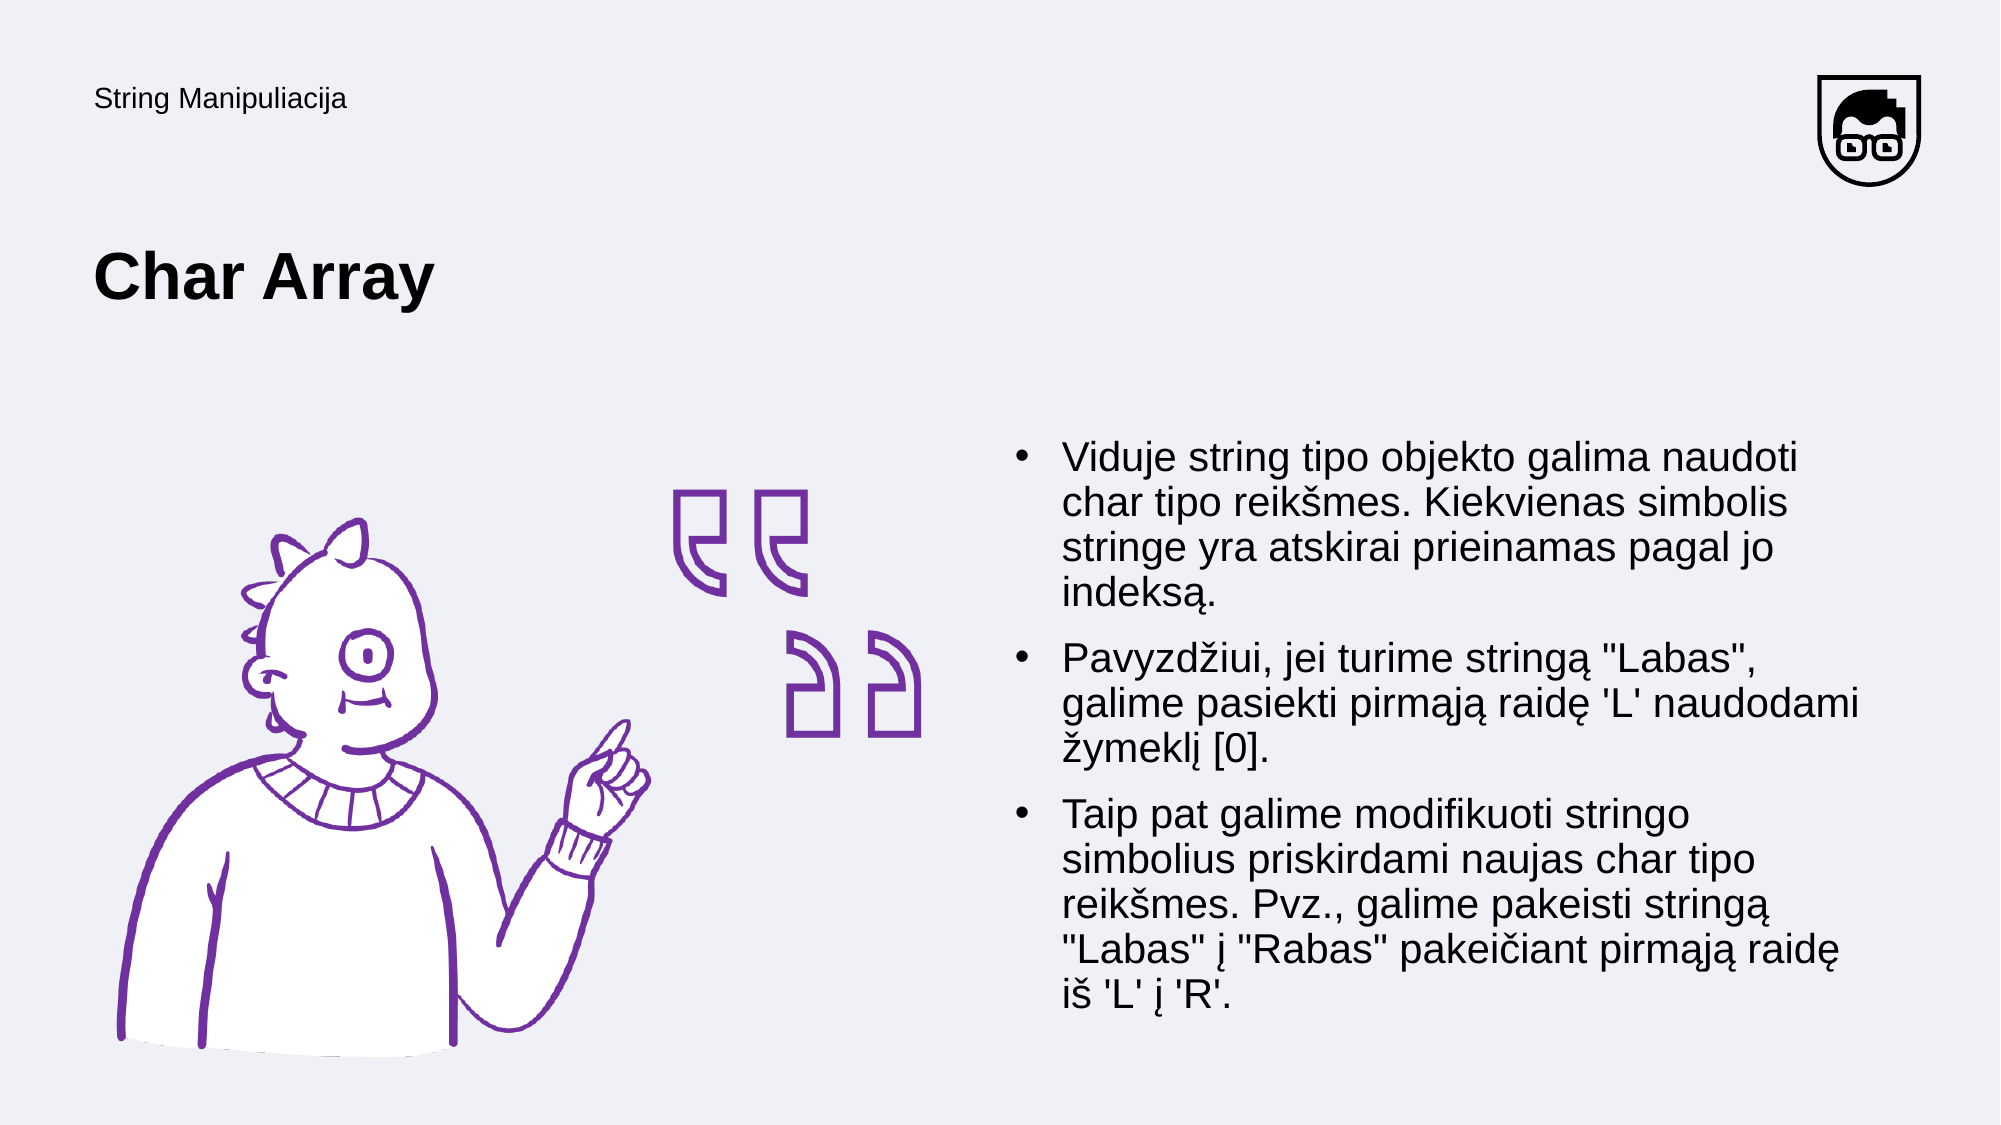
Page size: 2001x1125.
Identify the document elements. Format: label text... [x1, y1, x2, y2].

list String Manipuliacija [78, 75, 1001, 151]
title Char Array [78, 224, 1852, 439]
picture [101, 438, 973, 1074]
list Viduje string tipo objekto galima naudoti char tipo reikšmes. Kiekvienas simbolis stringe yra atskirai prieinamas pagal jo indeksą. Pavyzdžiui, jei turime stringą "Labas", galime pasiekti pirmąją raidę 'L' naudodami žymeklį [0]. Taip pat galime modifikuoti stringo simbolius priskirdami naujas char tipo reikšmes. Pvz., galime pakeisti stringą "Labas" į "Rabas" pakeičiant pirmąją raidę iš 'L' į 'R'. [999, 427, 1891, 1075]
